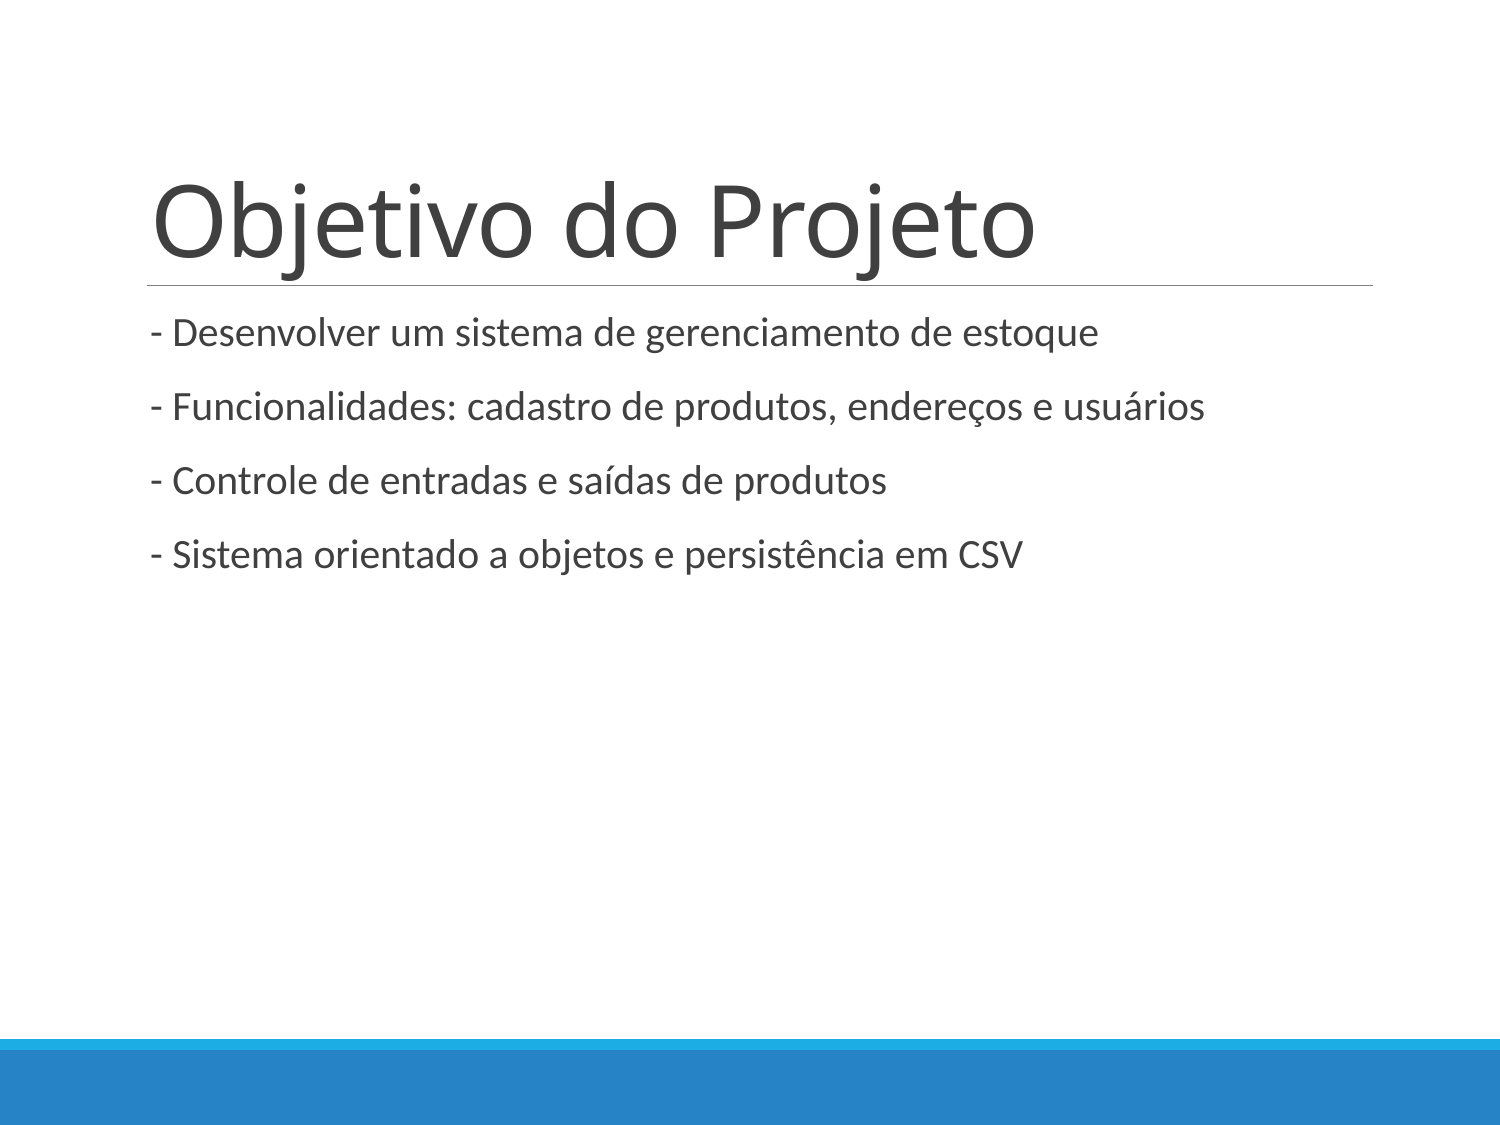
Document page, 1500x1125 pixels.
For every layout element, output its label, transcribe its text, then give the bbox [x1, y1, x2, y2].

list - Desenvolver um sistema de gerenciamento de estoque - Funcionalidades: cadastro de produtos, endereços e usuários - Controle de entradas e saídas de produtos - Sistema orientado a objetos e persistência em CSV [135, 302, 1373, 611]
title Objetivo do Projeto [135, 47, 1373, 285]
